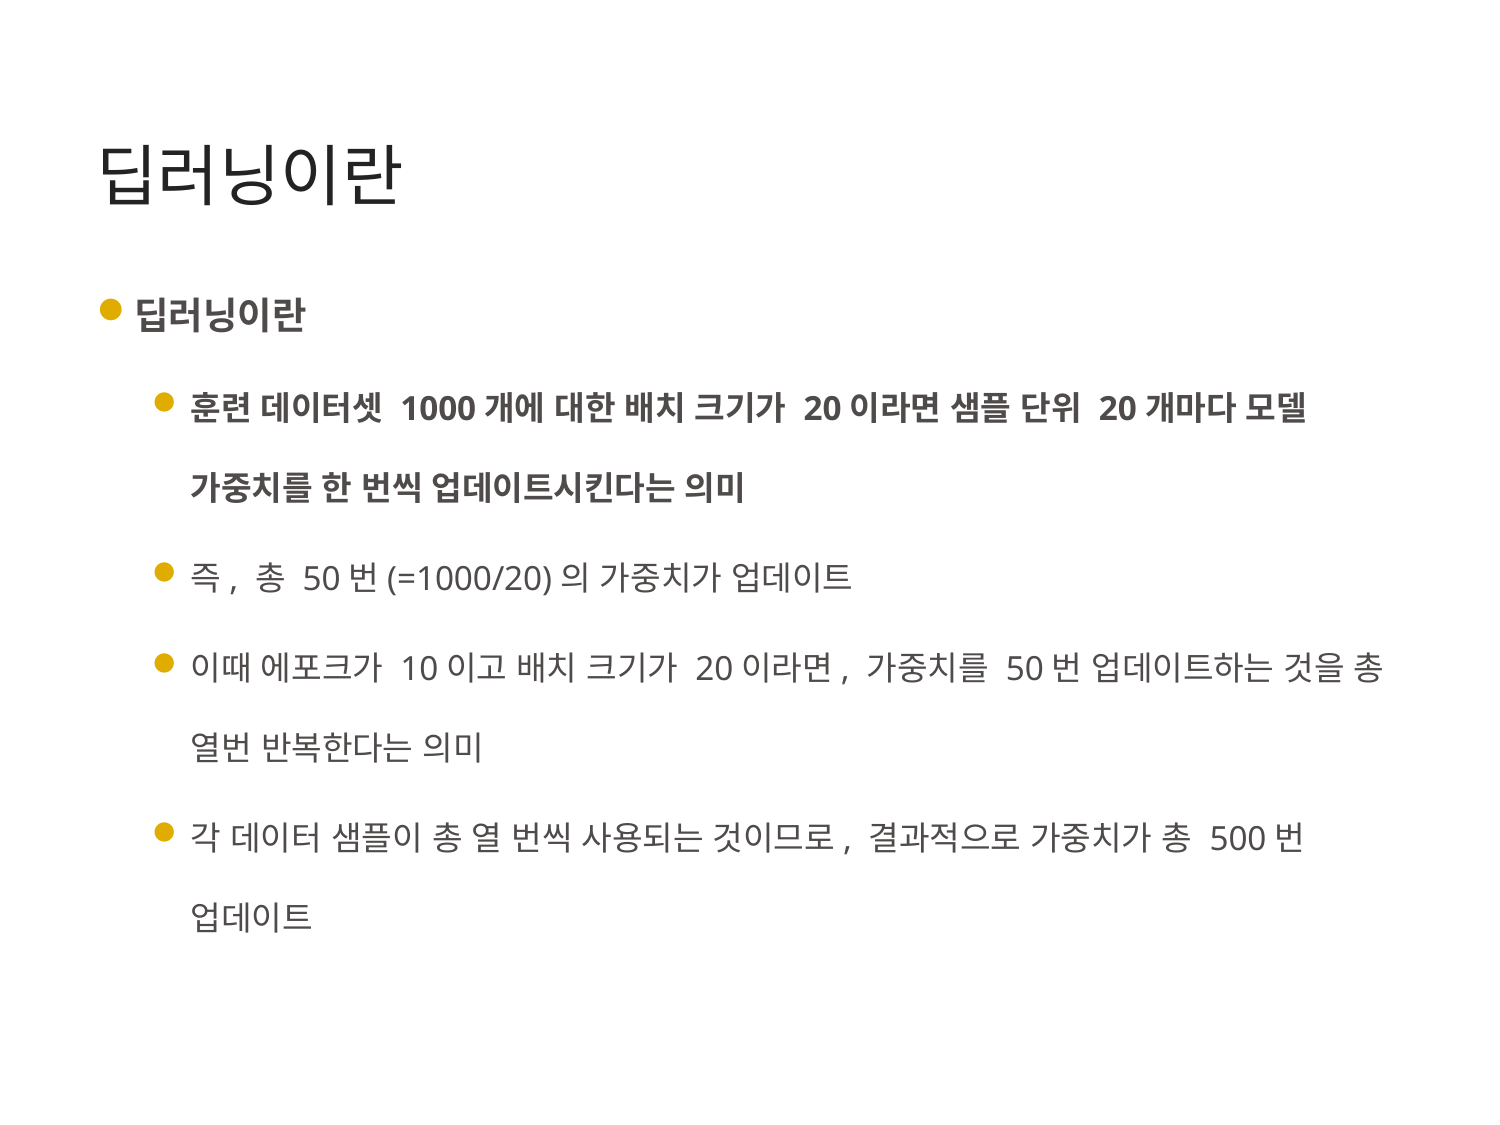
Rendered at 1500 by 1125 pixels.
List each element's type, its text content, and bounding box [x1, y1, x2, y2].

title 딥러닝이란 [81, 90, 1412, 222]
list 딥러닝이란 훈련 데이터셋 1000개에 대한 배치 크기가 20이라면 샘플 단위 20개마다 모델 가중치를 한 번씩 업데이트시킨다는 의미 즉, 총 50번(=1000/20)의 가중치가 업데이트 이때 에포크가 10이고 배치 크기가 20이라면, 가중치를 50번 업데이트하는 것을 총 열번 반복한다는 의미 각 데이터 샘플이 총 열 번씩 사용되는 것이므로, 결과적으로 가중치가 총 500번 업데이트 [81, 239, 1431, 1054]
